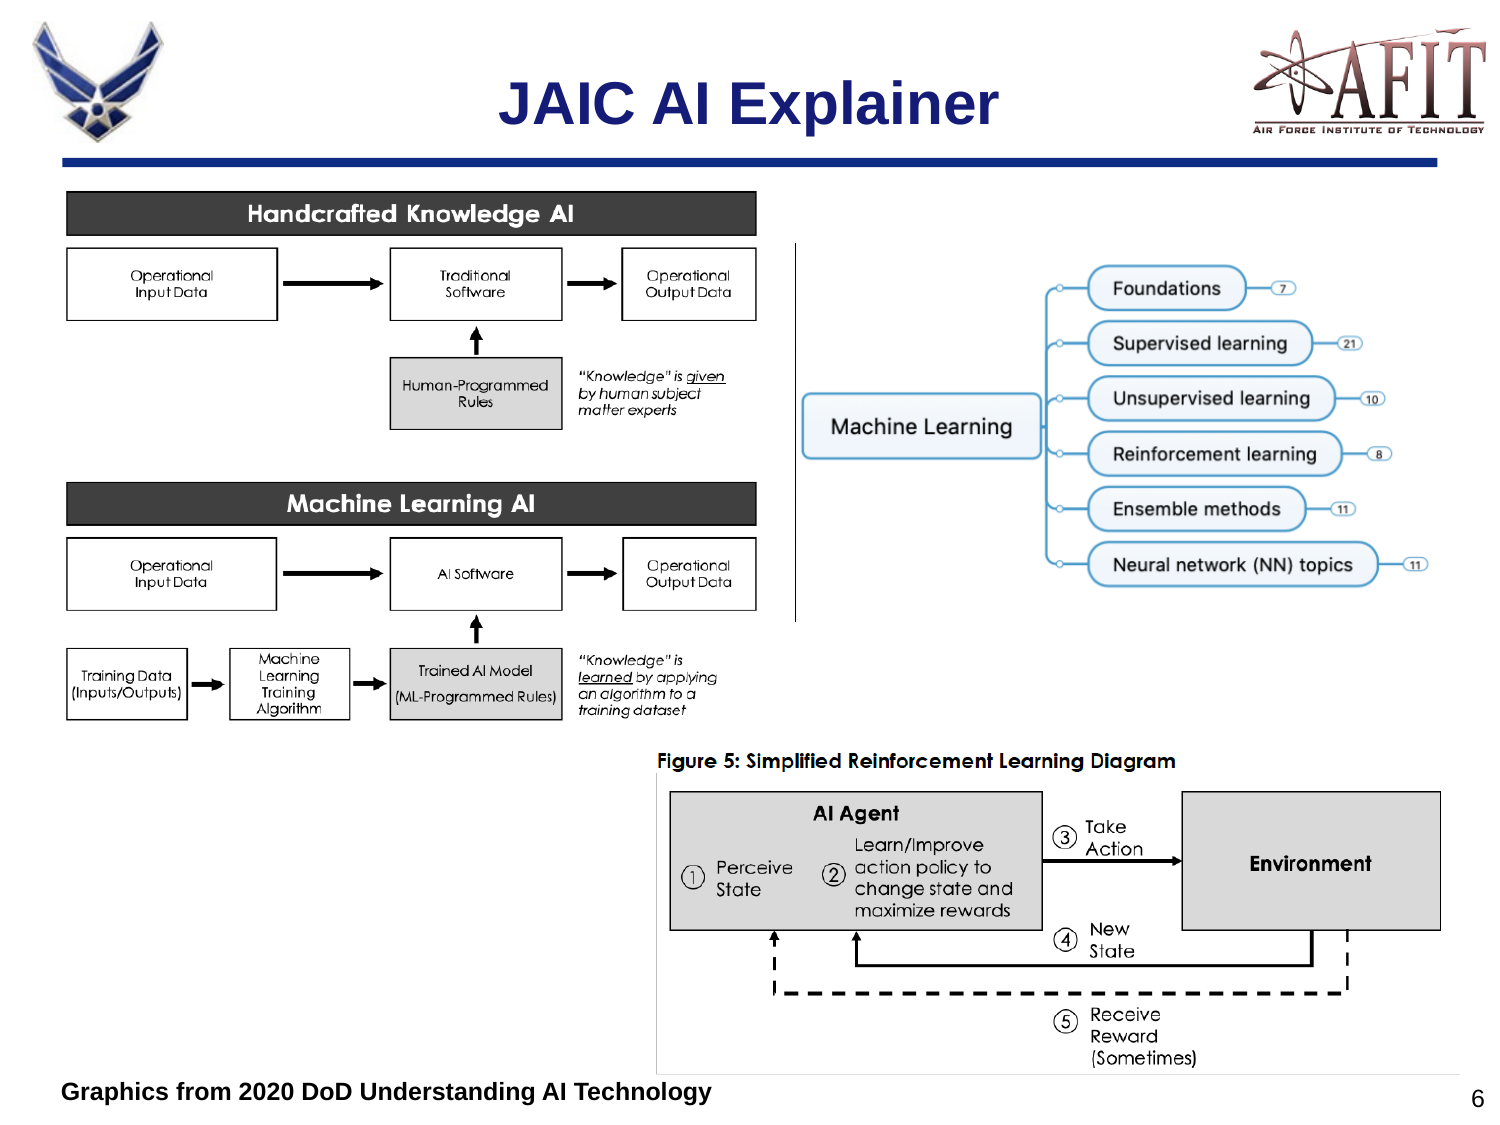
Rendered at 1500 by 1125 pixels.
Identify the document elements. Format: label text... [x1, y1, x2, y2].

picture [42, 180, 1471, 1091]
picture [32, 21, 164, 143]
title JAIC AI Explainer [75, 45, 1425, 156]
text_box Graphics from 2020 DoD Understanding AI Technology [46, 1067, 729, 1113]
